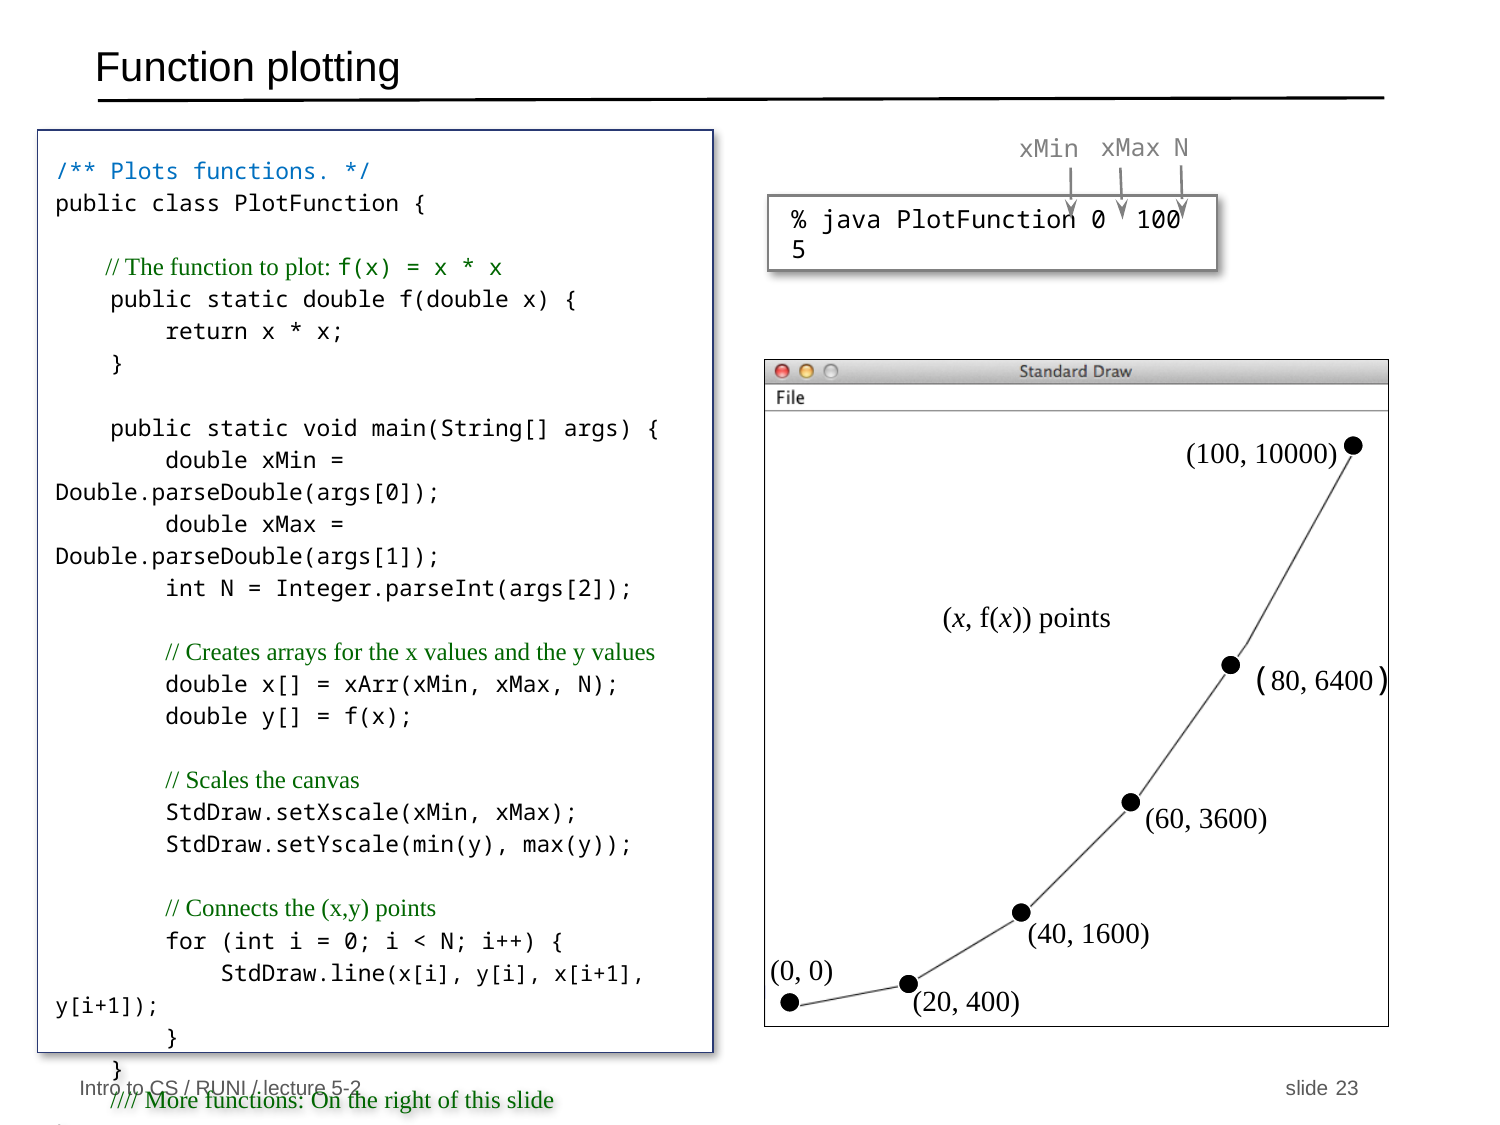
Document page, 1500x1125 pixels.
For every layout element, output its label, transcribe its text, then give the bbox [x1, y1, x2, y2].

title Function plotting [79, 33, 1371, 109]
text_box % java PlotFunction 0 100 5 [767, 195, 1218, 271]
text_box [1003, 122, 1206, 220]
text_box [754, 359, 1415, 1027]
text_box /** Plots functions. */ public class PlotFunction { // The function to plot: f(x) = x * x public static double f(double x) { return x * x; } public static void main(String[] args) { double xMin = Double.parseDouble(args[0]); double xMax = Double.parseDouble(args[1]); int N = Integer.parseInt(args[2]); // Creates arrays for the x values and the y values double x[] = xArr(xMin, xMax, N); double y[] = f(x); // Scales the canvas StdDraw.setXscale(xMin, xMax); StdDraw.setYscale(min(y), max(y)); // Connects the (x,y) points for (int i = 0; i < N; i++) { StdDraw.line(x[i], y[i], x[i+1], y[i+1]); } } //// More functions: On the right of this slide } [37, 130, 713, 1053]
